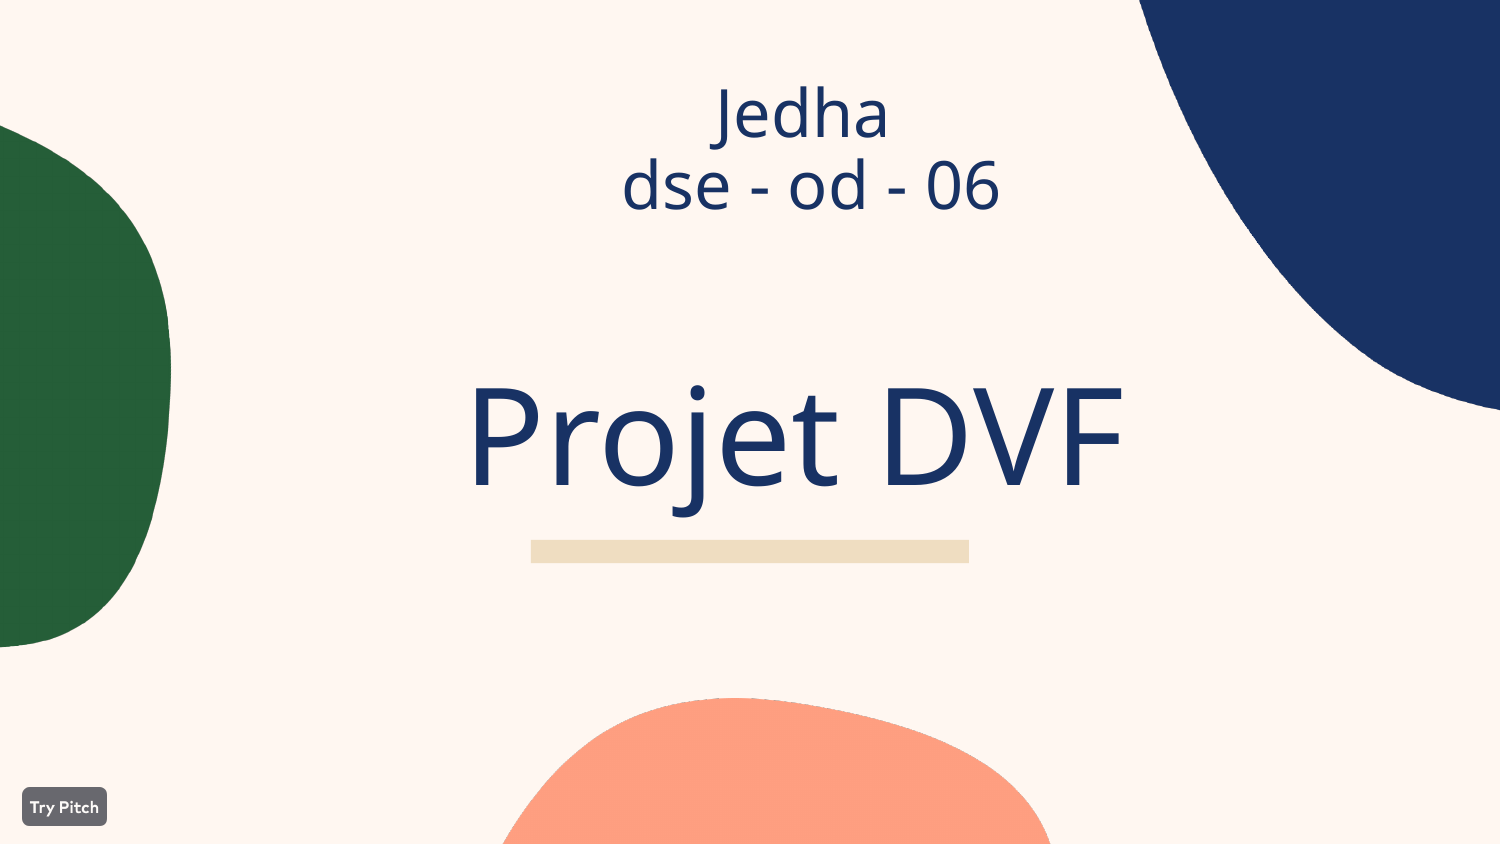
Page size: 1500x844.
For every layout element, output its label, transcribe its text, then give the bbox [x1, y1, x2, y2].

picture [1085, 0, 1500, 547]
picture [0, 0, 201, 826]
text_box Jedha dse - od - 06 [621, 78, 1003, 223]
picture [381, 698, 1059, 844]
text_box Projet DVF [269, 378, 1320, 513]
text_box [530, 539, 969, 564]
